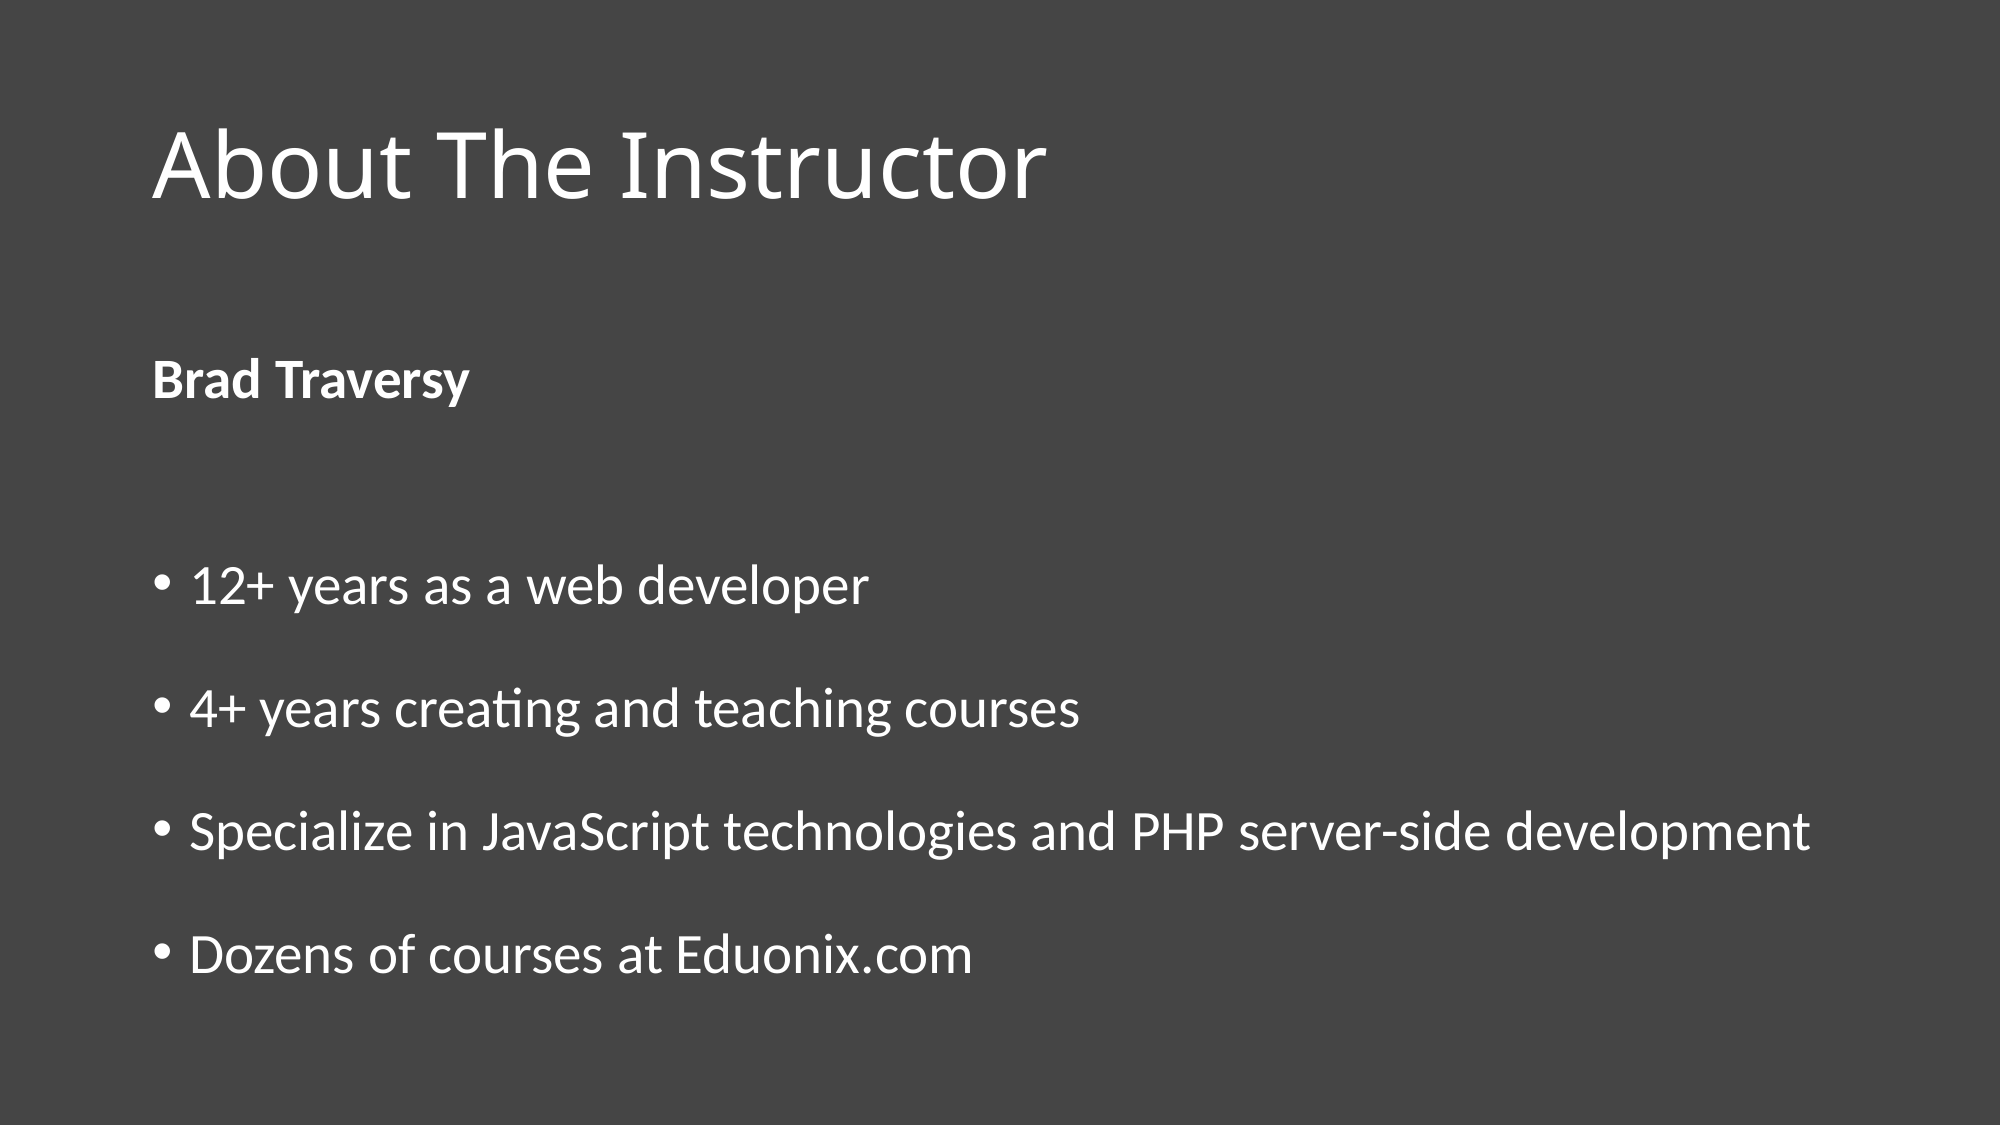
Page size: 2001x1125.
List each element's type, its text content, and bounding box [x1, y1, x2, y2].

list Brad Traversy 12+ years as a web developer 4+ years creating and teaching courses Specialize in JavaScript technologies and PHP server-side development Dozens of courses at Eduonix.com [137, 253, 1837, 1083]
title About The Instructor [137, 59, 1863, 278]
